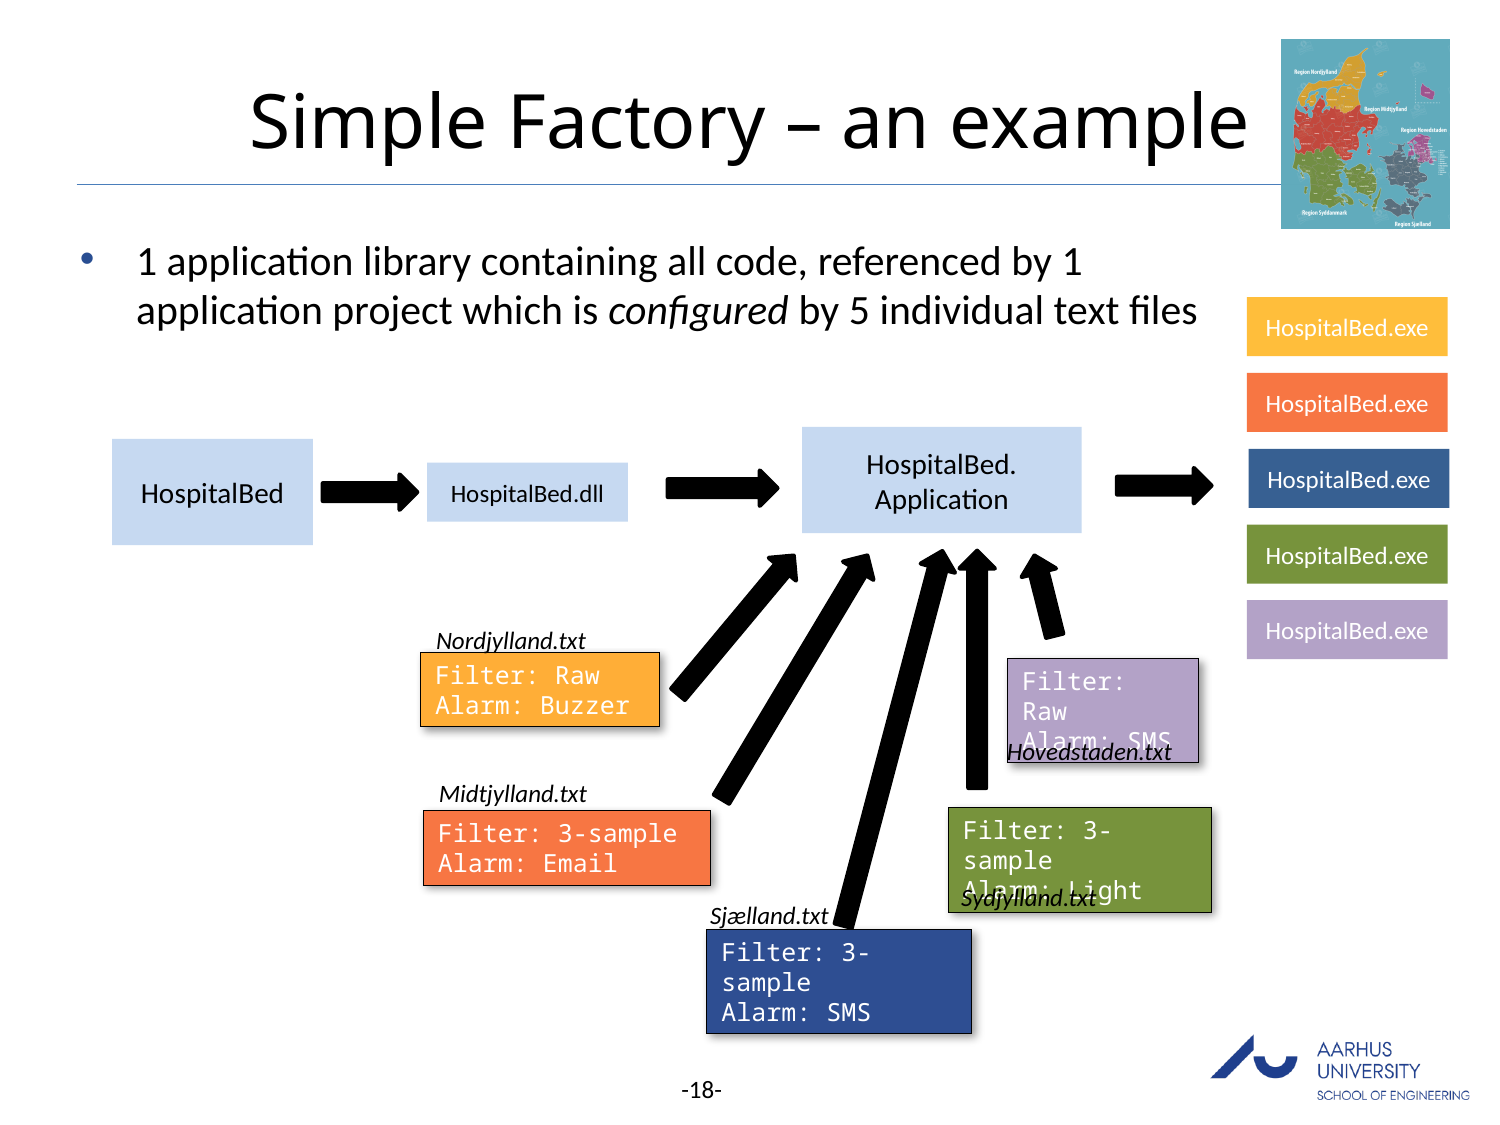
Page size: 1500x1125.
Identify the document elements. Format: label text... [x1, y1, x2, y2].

text_box Filter: Raw Alarm: Buzzer [420, 652, 660, 727]
text_box [665, 468, 780, 508]
text_box [1019, 553, 1066, 640]
text_box Filter: 3-sample Alarm: Email [423, 810, 711, 886]
text_box Nordjylland.txt [421, 617, 602, 663]
text_box Midtjylland.txt [424, 770, 603, 816]
text_box [832, 549, 957, 930]
text_box Filter: Raw Alarm: SMS [1007, 658, 1199, 763]
title Simple Factory – an example [76, 39, 1280, 197]
text_box HospitalBed.exe [1245, 371, 1450, 434]
text_box HospitalBed.exe [1247, 447, 1452, 510]
text_box [1114, 466, 1214, 506]
picture [1210, 1034, 1470, 1100]
text_box [320, 472, 420, 512]
text_box Hovedstaden.txt [992, 727, 1188, 773]
text_box HospitalBed.dll [425, 460, 630, 524]
text_box HospitalBed.exe [1245, 598, 1450, 661]
text_box HospitalBed. Application [800, 425, 1084, 535]
text_box 1 application library containing all code, referenced by 1 application project which is configured by 5 individual text files [64, 225, 1270, 333]
text_box HospitalBed.exe [1245, 295, 1450, 358]
text_box Filter: 3-sample Alarm: Light [948, 807, 1212, 913]
text_box Sydjylland.txt [946, 873, 1112, 919]
picture [1281, 39, 1450, 230]
text_box [711, 553, 876, 806]
text_box HospitalBed.exe [1245, 522, 1450, 586]
text_box Filter: 3-sample Alarm: SMS [706, 929, 972, 1034]
text_box Sjælland.txt [695, 891, 844, 937]
text_box [957, 548, 997, 791]
text_box HospitalBed [110, 437, 315, 547]
text_box [669, 553, 799, 703]
